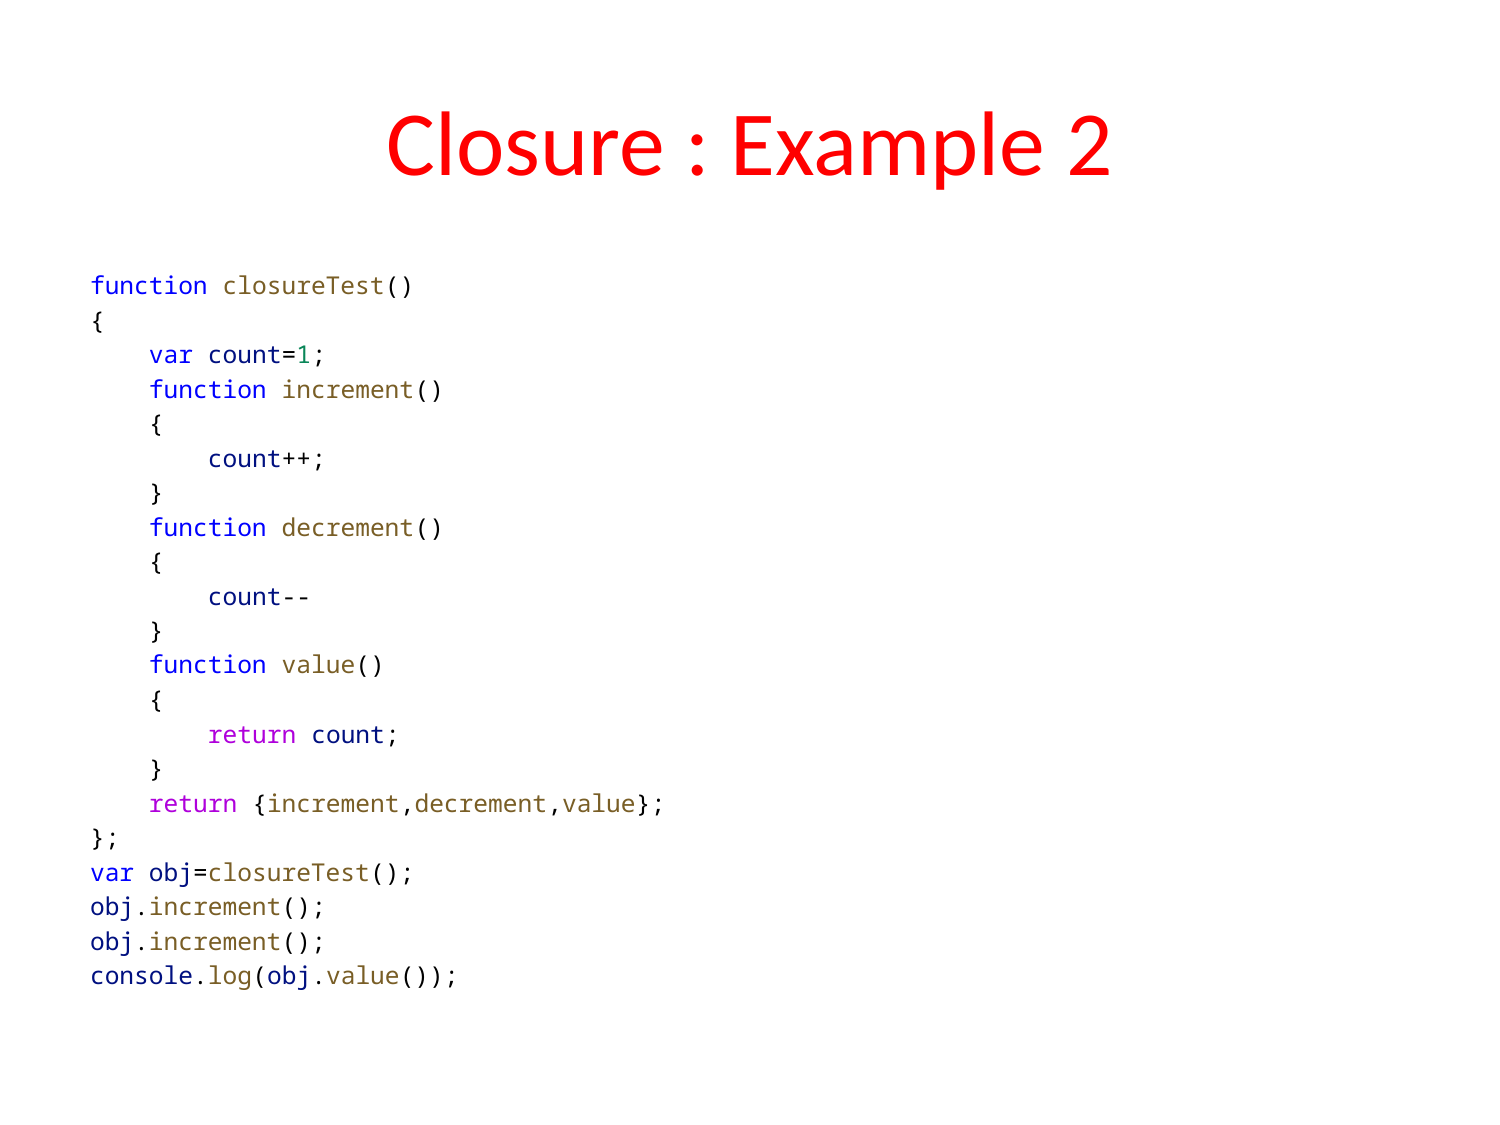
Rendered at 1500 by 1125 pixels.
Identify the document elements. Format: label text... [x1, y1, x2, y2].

list function closureTest() { var count=1; function increment() { count++; } function decrement() { count-- } function value() { return count; } return {increment,decrement,value}; }; var obj=closureTest(); obj.increment(); obj.increment(); console.log(obj.value()); [75, 262, 1425, 1005]
title Closure : Example 2 [75, 45, 1425, 233]
